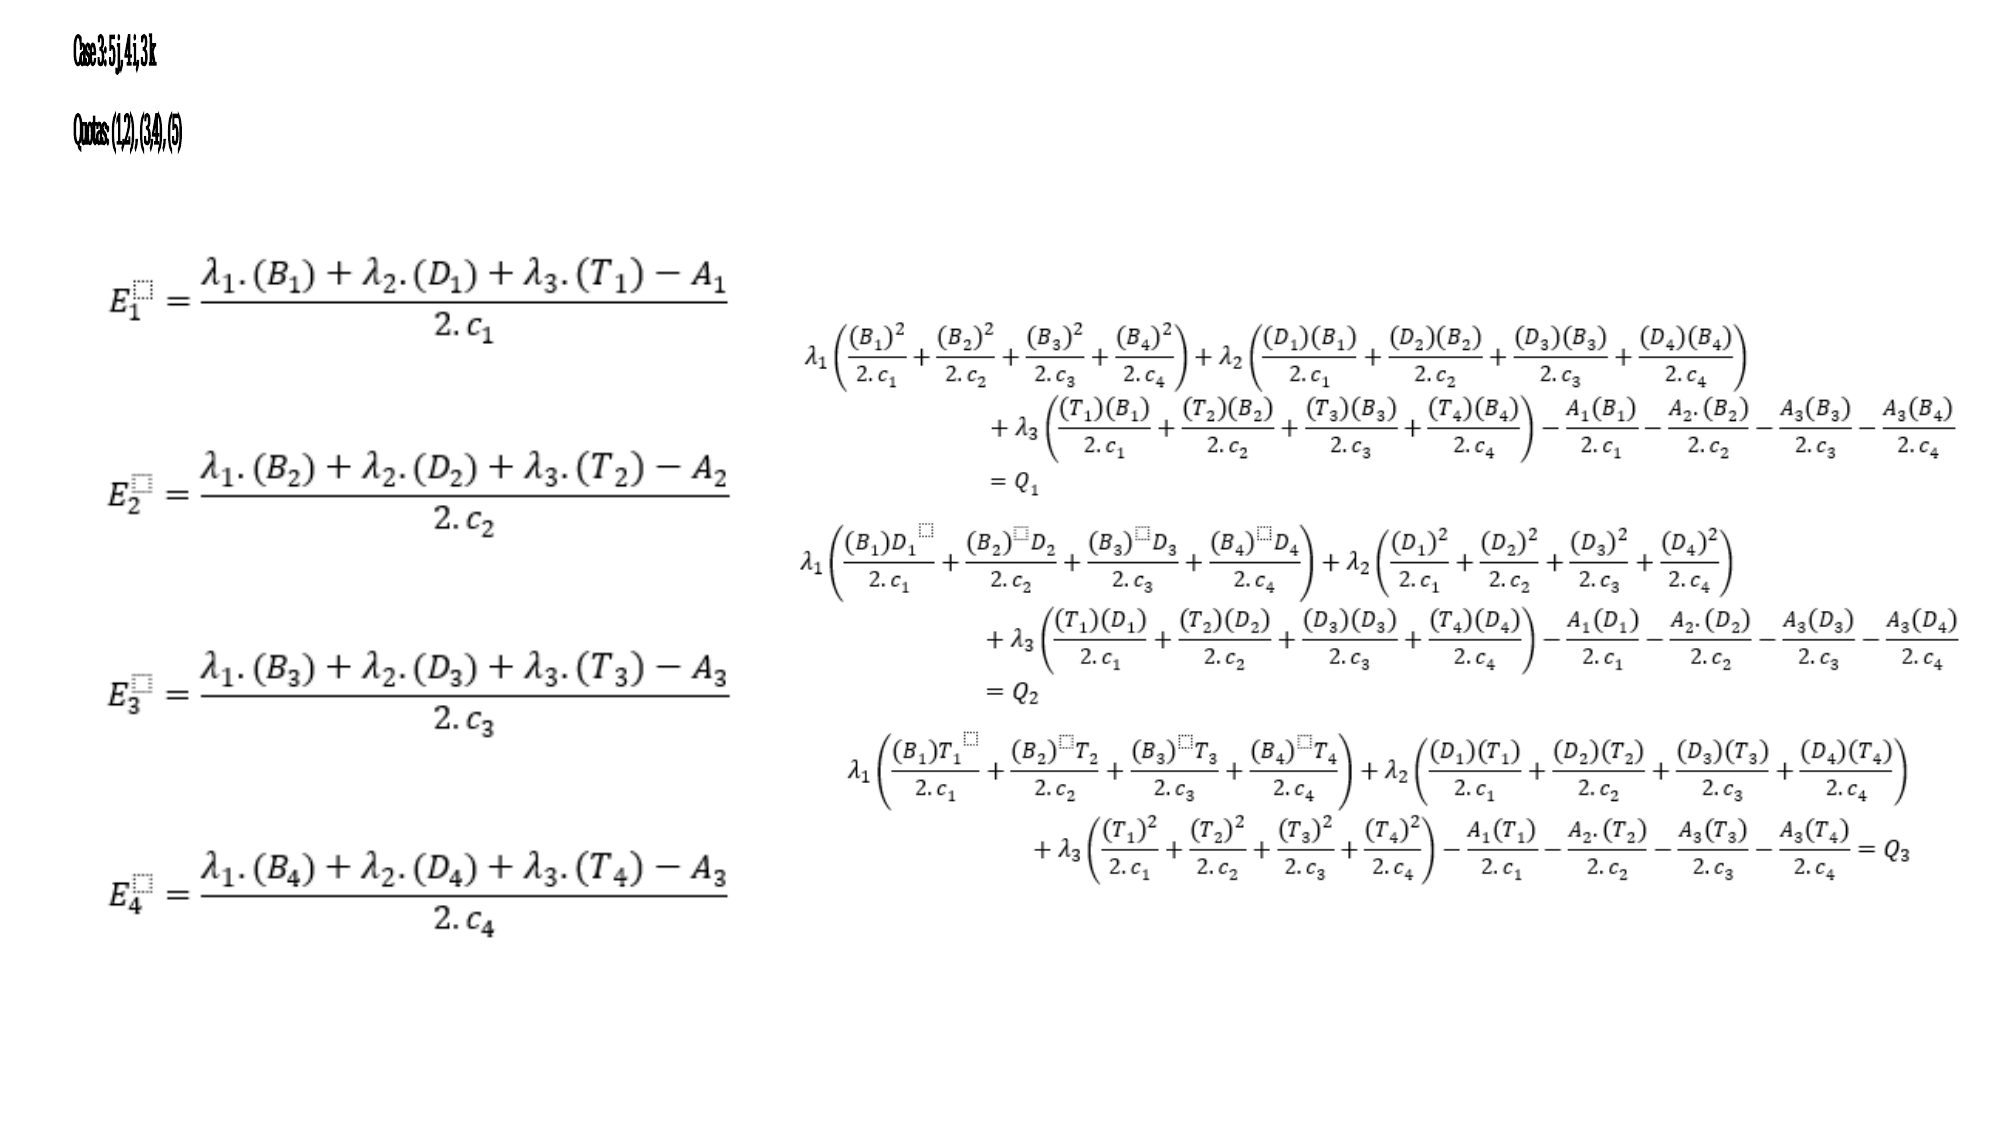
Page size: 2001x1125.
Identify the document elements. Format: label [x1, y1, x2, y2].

picture [73, 224, 1968, 963]
picture [73, 26, 497, 185]
